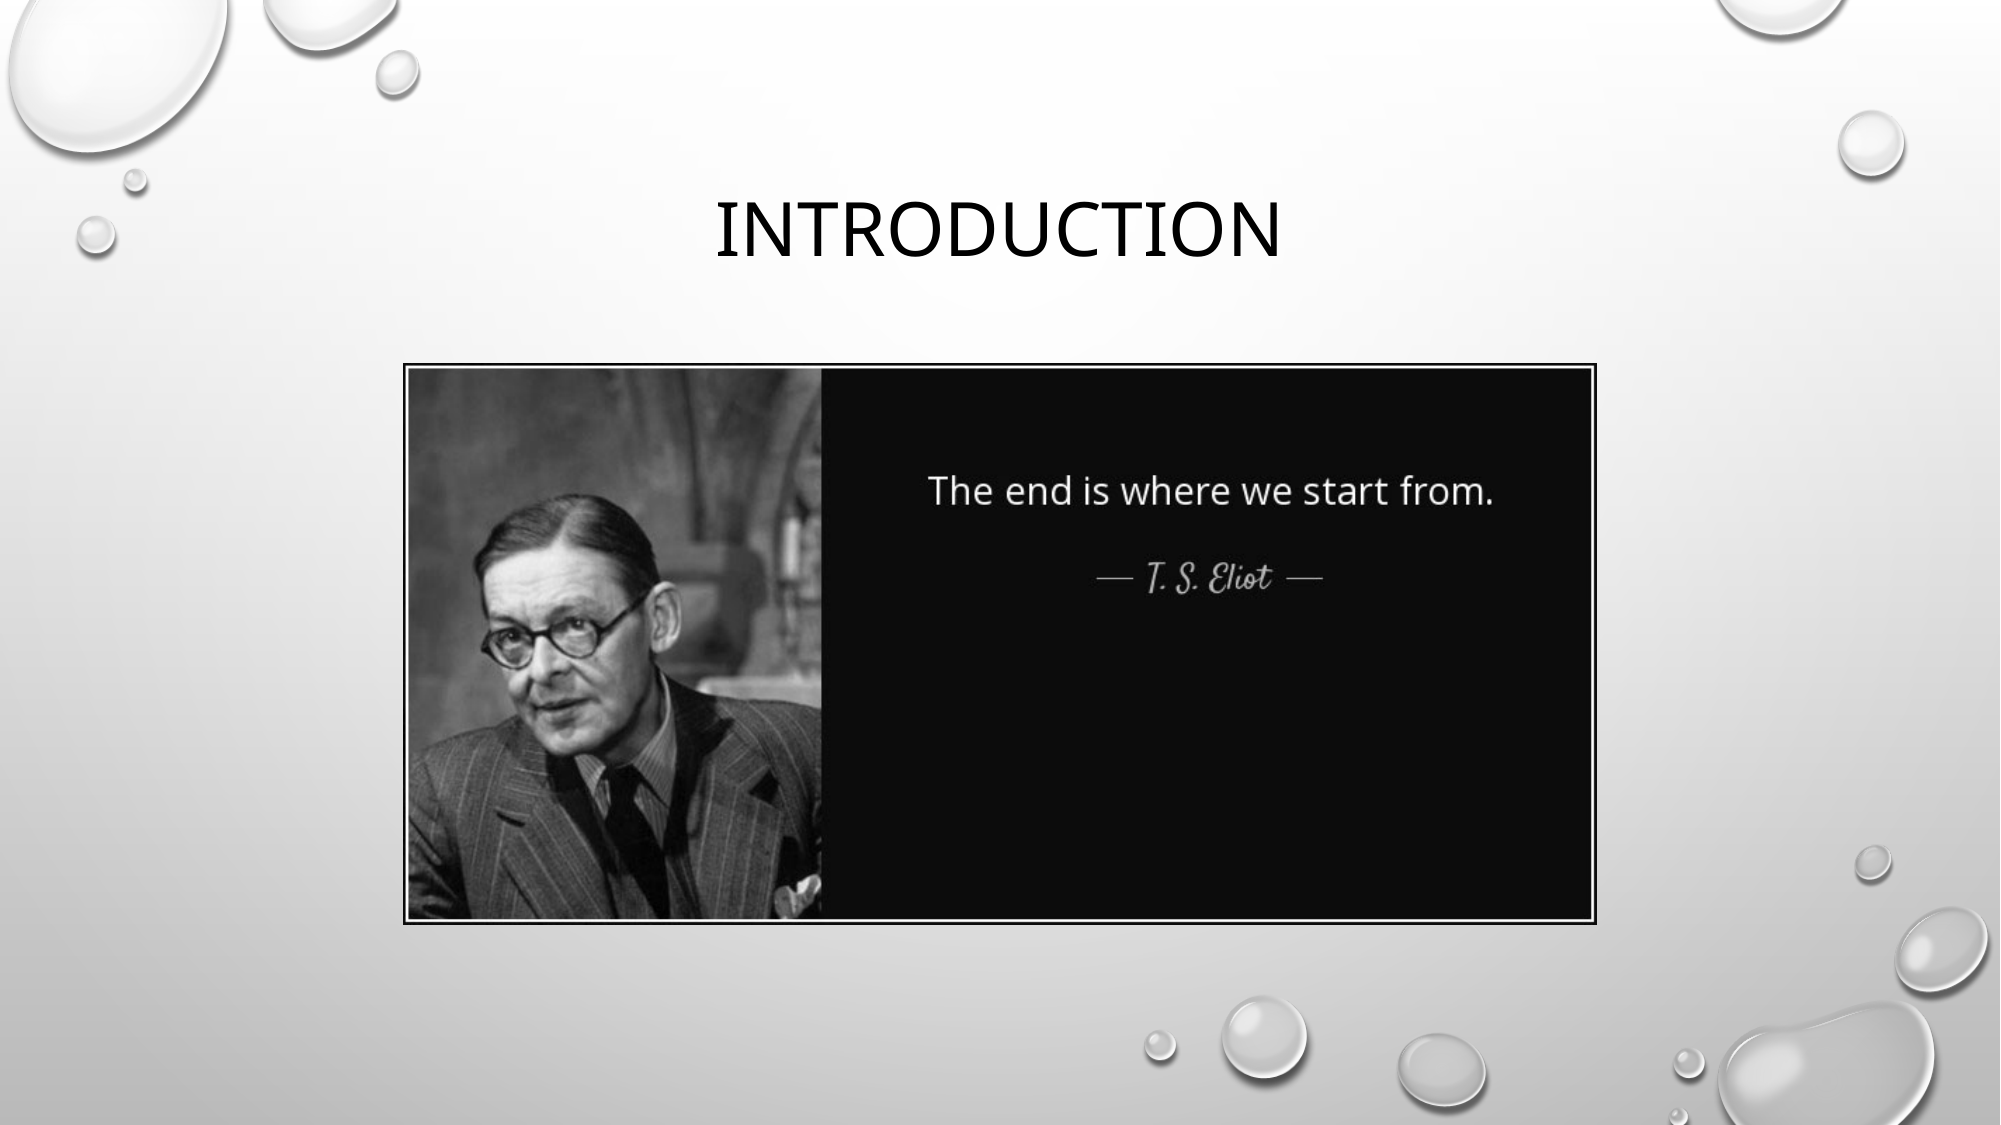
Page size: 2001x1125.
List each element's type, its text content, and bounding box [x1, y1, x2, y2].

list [402, 362, 1598, 926]
title Introduction [149, 101, 1851, 364]
picture [0, 0, 2000, 1125]
